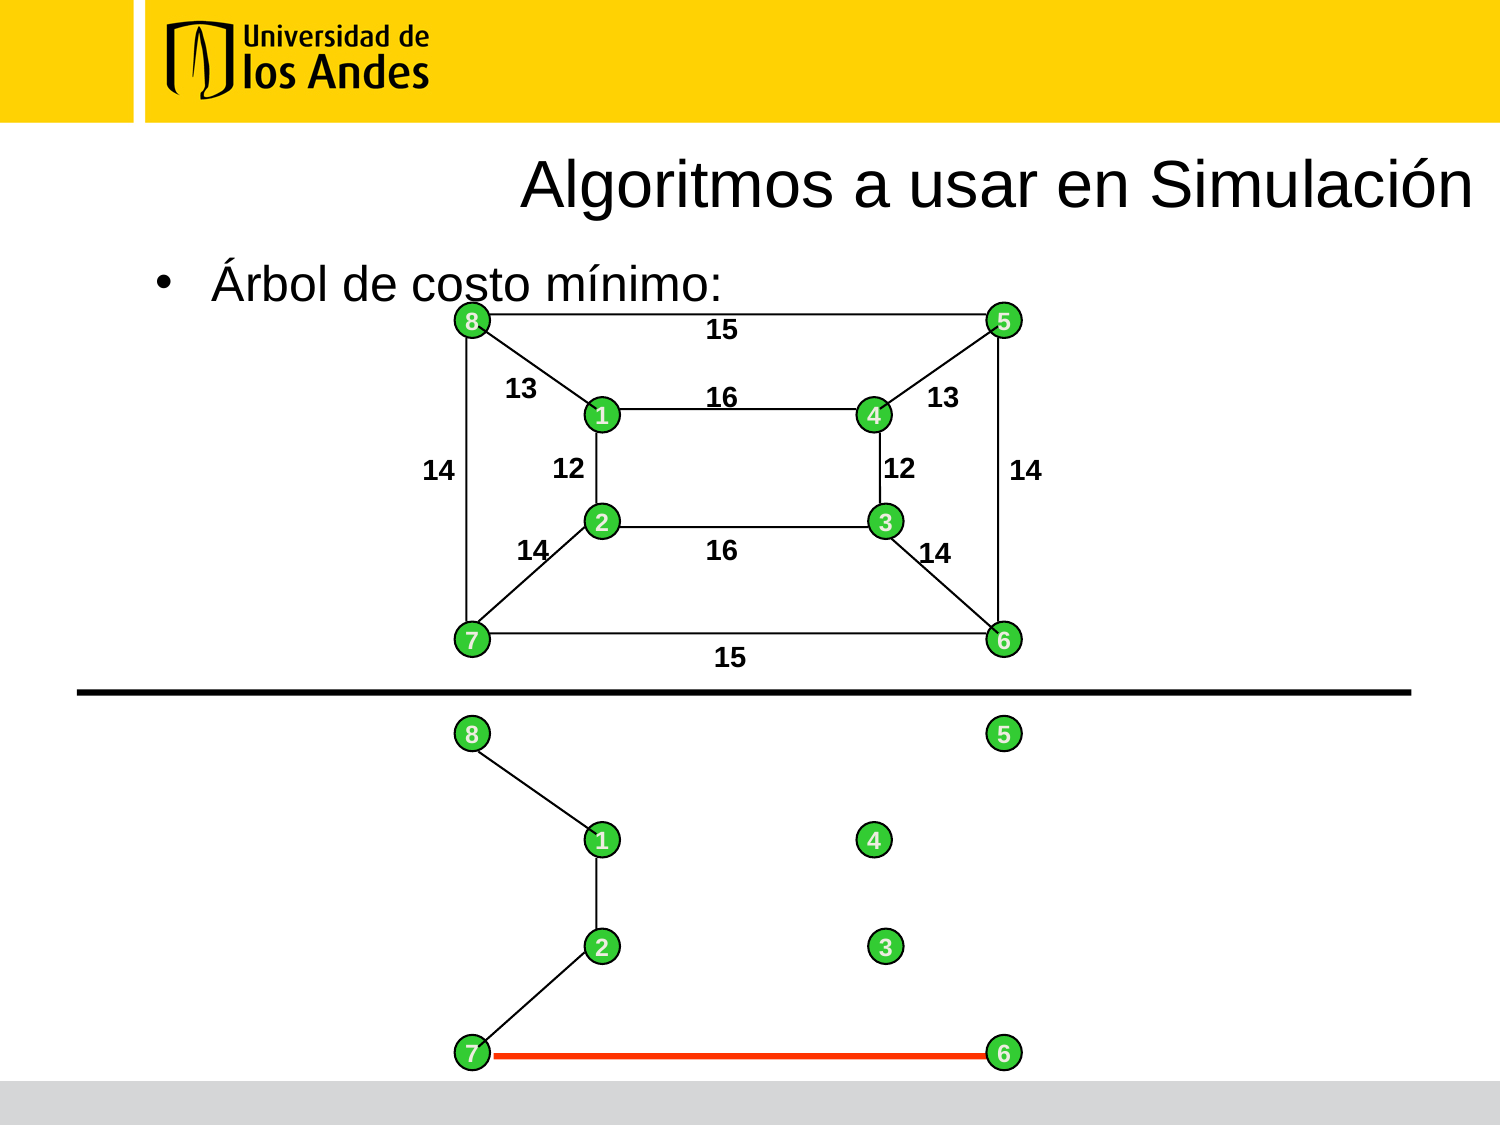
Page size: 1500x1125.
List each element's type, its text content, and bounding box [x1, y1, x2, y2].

text_box 4 [856, 822, 892, 858]
list Árbol de costo mínimo: [140, 243, 1491, 1101]
text_box 14 [903, 527, 966, 577]
text_box 7 [454, 1034, 491, 1071]
text_box 4 [856, 397, 892, 433]
text_box 5 [986, 715, 1022, 752]
text_box 16 [690, 370, 754, 421]
text_box 3 [868, 503, 904, 539]
text_box 7 [454, 621, 491, 657]
text_box 8 [454, 715, 491, 752]
text_box 14 [407, 444, 470, 494]
text_box 2 [584, 928, 621, 965]
text_box 14 [994, 444, 1057, 494]
text_box 5 [986, 302, 1022, 338]
text_box 15 [699, 630, 762, 681]
text_box 8 [454, 302, 491, 338]
text_box 16 [690, 524, 754, 574]
text_box 6 [986, 621, 1022, 657]
text_box 6 [986, 1034, 1022, 1071]
title Algoritmos a usar en Simulación [140, 125, 1491, 238]
picture [0, 0, 1500, 1081]
text_box 2 [584, 503, 621, 539]
text_box 14 [501, 524, 565, 574]
text_box 12 [537, 441, 600, 492]
text_box 12 [868, 441, 931, 492]
text_box 1 [584, 397, 621, 433]
text_box 13 [912, 370, 975, 421]
text_box 3 [868, 928, 904, 965]
text_box 15 [690, 302, 754, 353]
text_box 13 [490, 361, 553, 412]
text_box 1 [584, 822, 621, 858]
